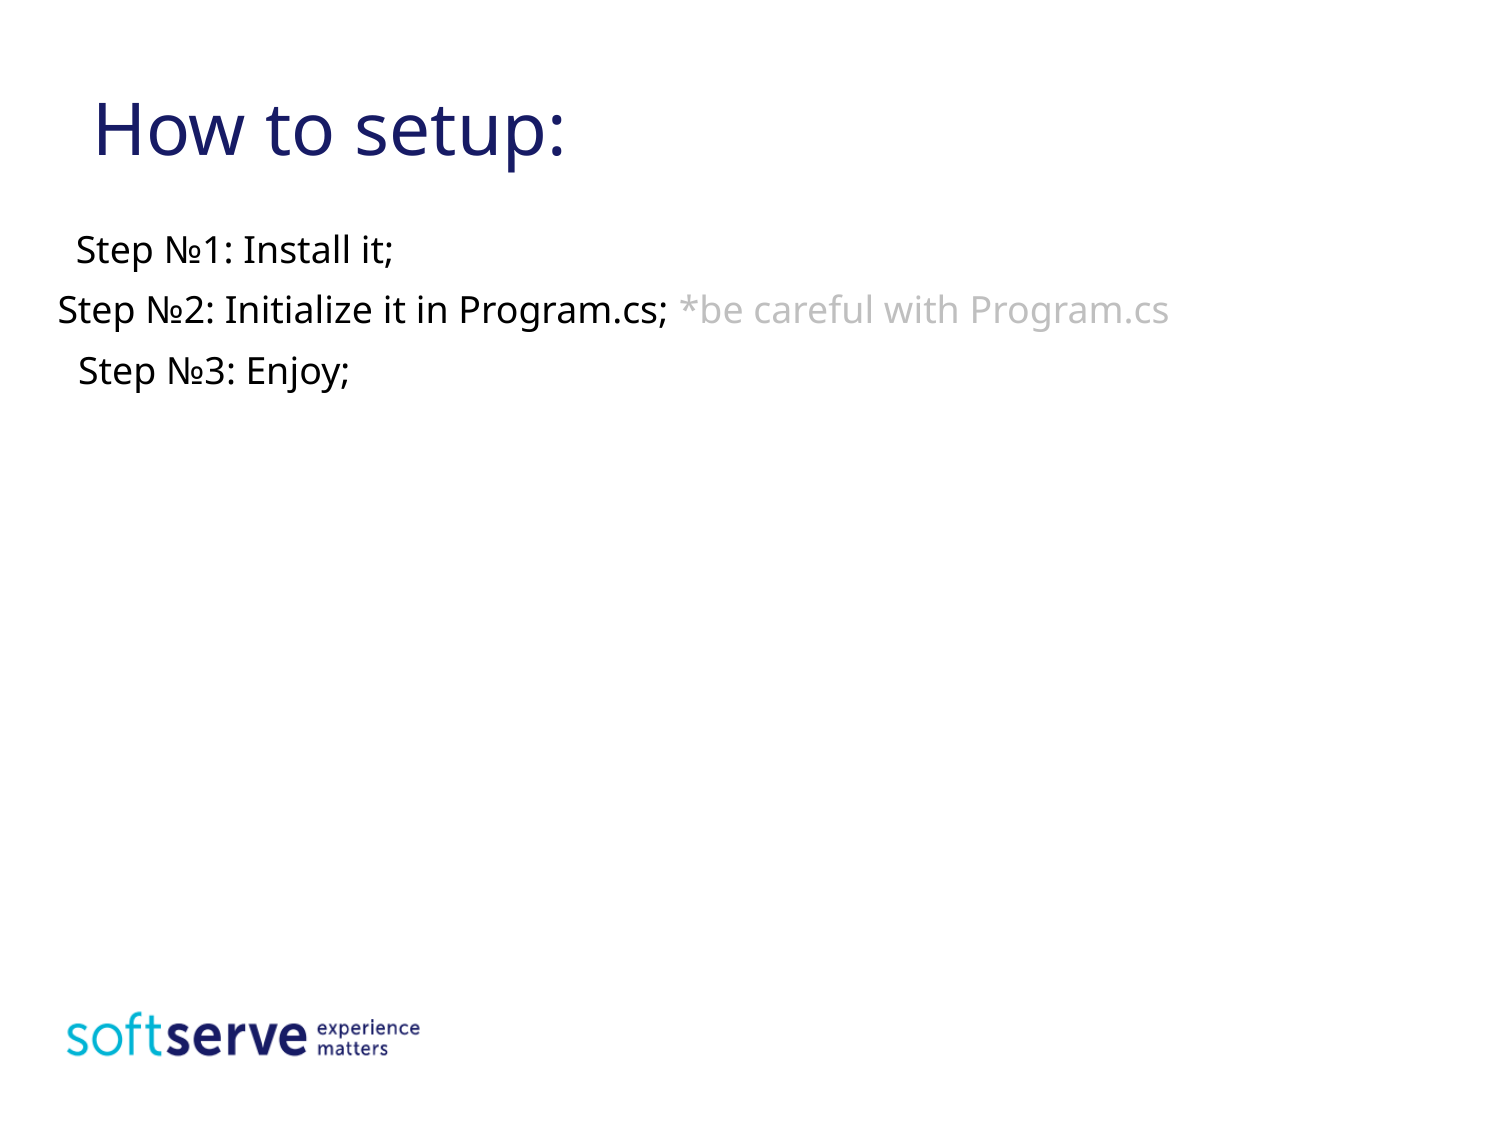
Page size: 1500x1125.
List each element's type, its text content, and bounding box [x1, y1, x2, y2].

title How to setup: [77, 48, 1500, 216]
text_box Step №1: Install it; [61, 218, 410, 278]
text_box Step №3: Enjoy; [63, 339, 366, 400]
text_box Step №2: Initialize it in Program.cs; *be careful with Program.cs [42, 278, 1185, 339]
